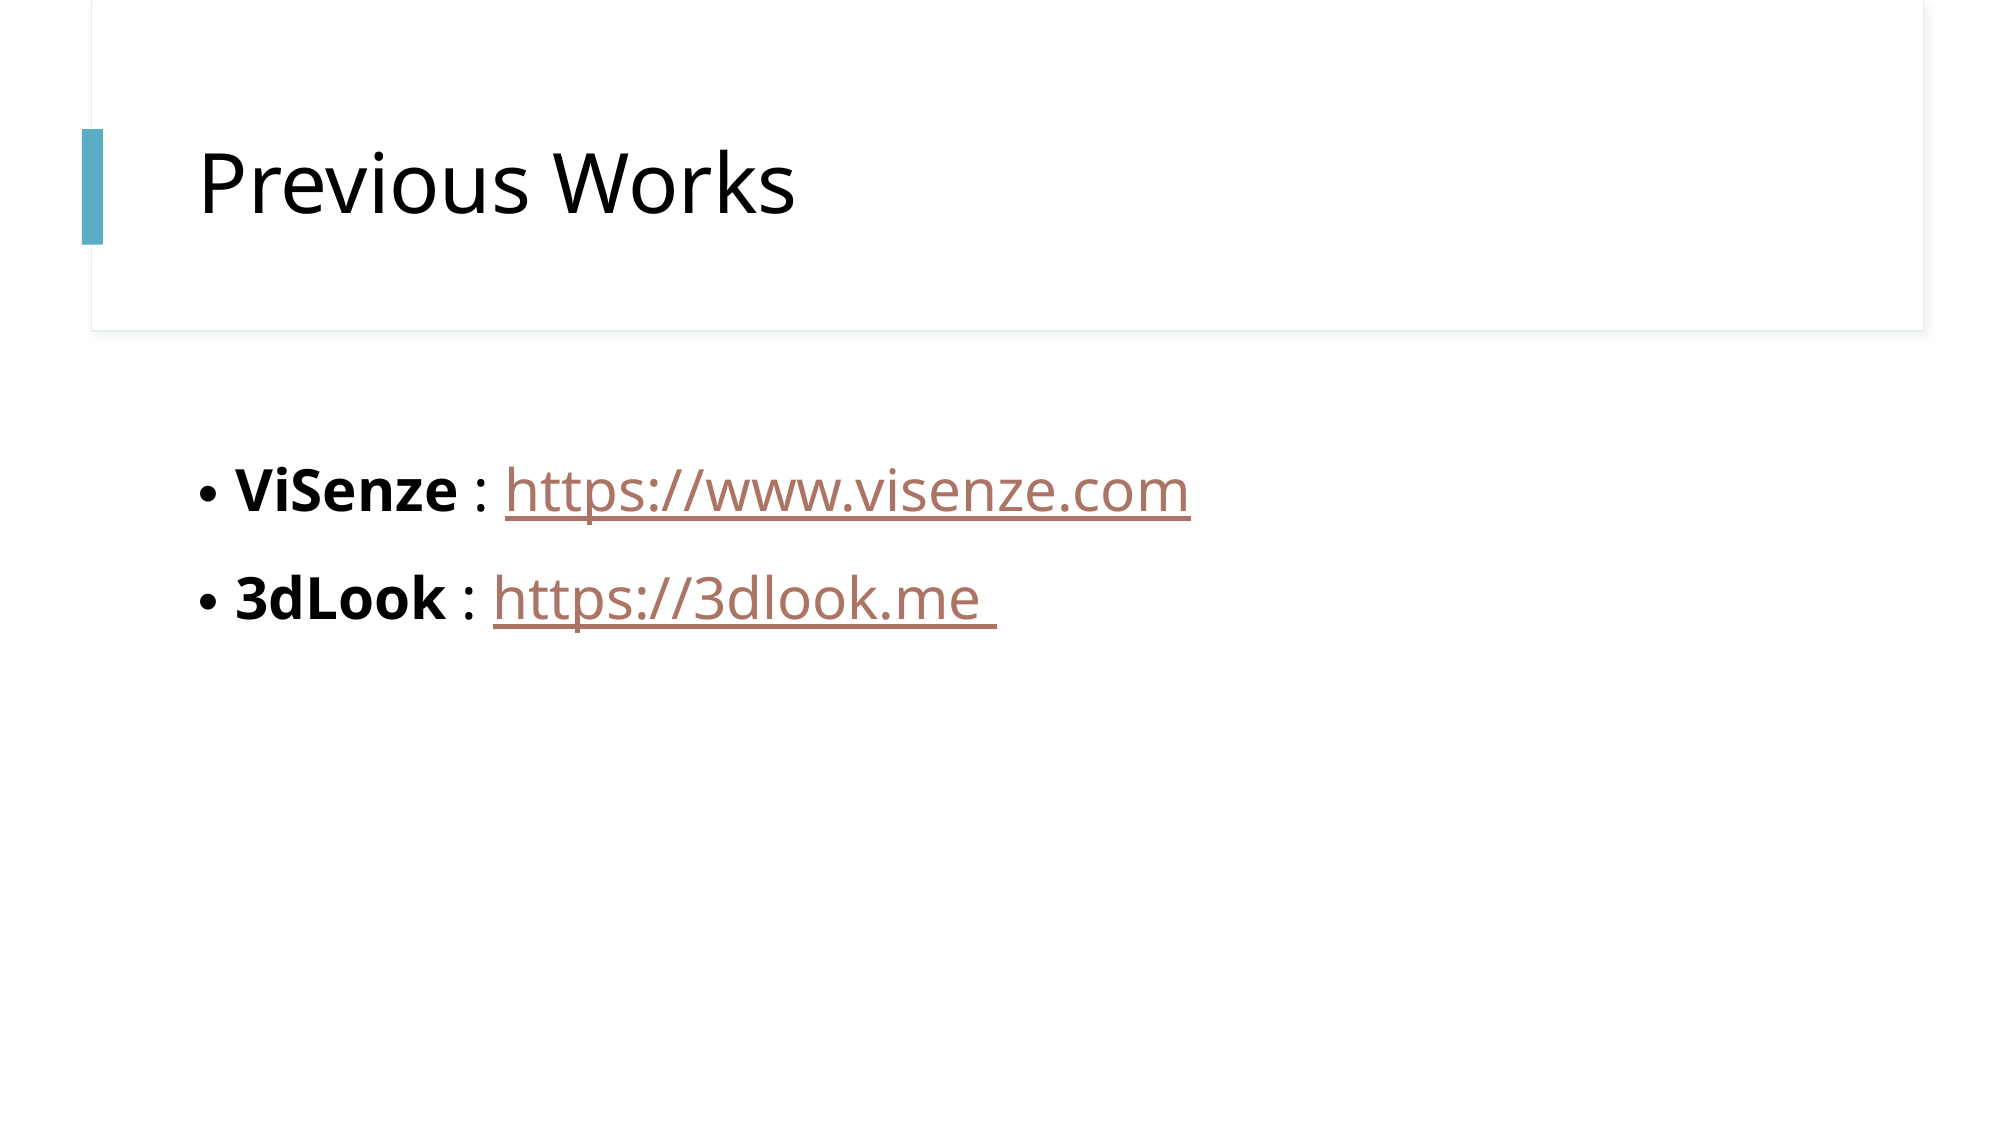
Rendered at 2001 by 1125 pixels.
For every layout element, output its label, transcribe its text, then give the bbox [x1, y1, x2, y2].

list ViSenze : https://www.visenze.com 3dLook : https://3dlook.me [183, 406, 1890, 1013]
title Previous Works [183, 90, 1851, 284]
